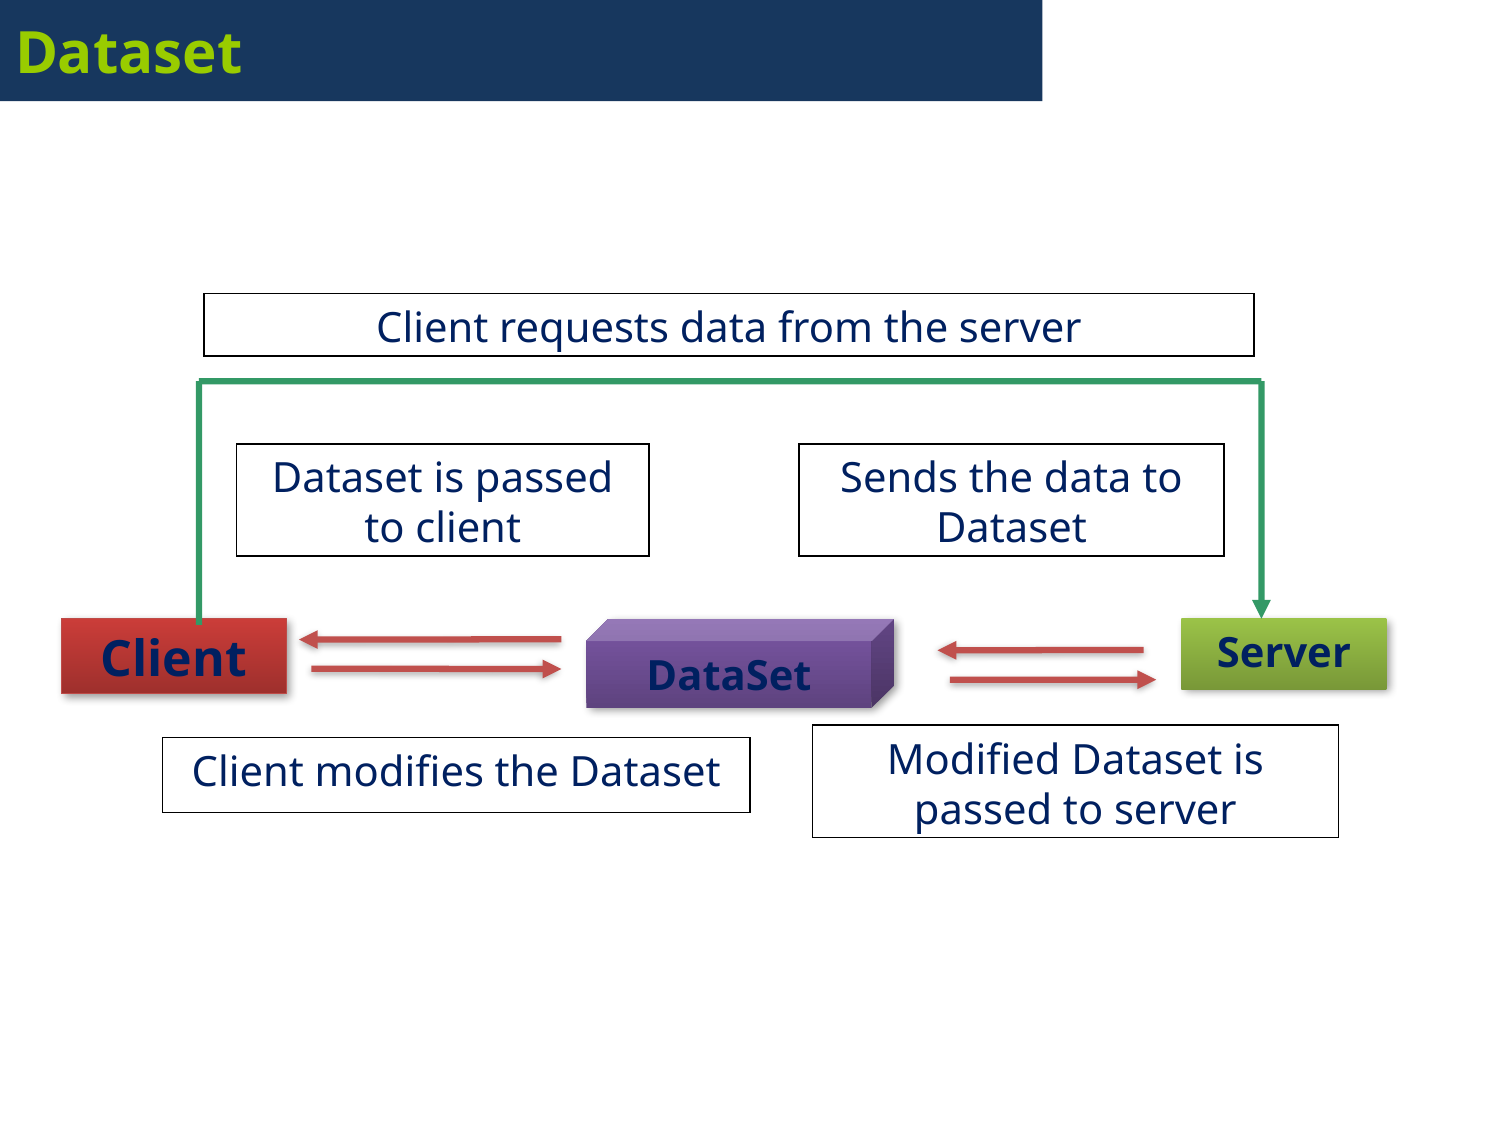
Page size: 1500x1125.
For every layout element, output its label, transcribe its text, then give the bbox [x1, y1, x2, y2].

text_box [311, 659, 562, 679]
text_box Client requests data from the server [204, 293, 1255, 357]
text_box Client [61, 618, 287, 694]
text_box DataSet [586, 618, 894, 708]
text_box Sends the data to Dataset [798, 443, 1224, 557]
text_box Modified Dataset is passed to server [812, 725, 1339, 838]
text_box [298, 630, 562, 649]
title Dataset [0, 0, 1043, 102]
text_box [1255, 381, 1268, 619]
text_box Dataset is passed to client [236, 443, 649, 557]
text_box Client modifies the Dataset [162, 737, 750, 813]
text_box [949, 670, 1157, 690]
text_box Server [1181, 618, 1387, 690]
text_box [937, 640, 1144, 660]
